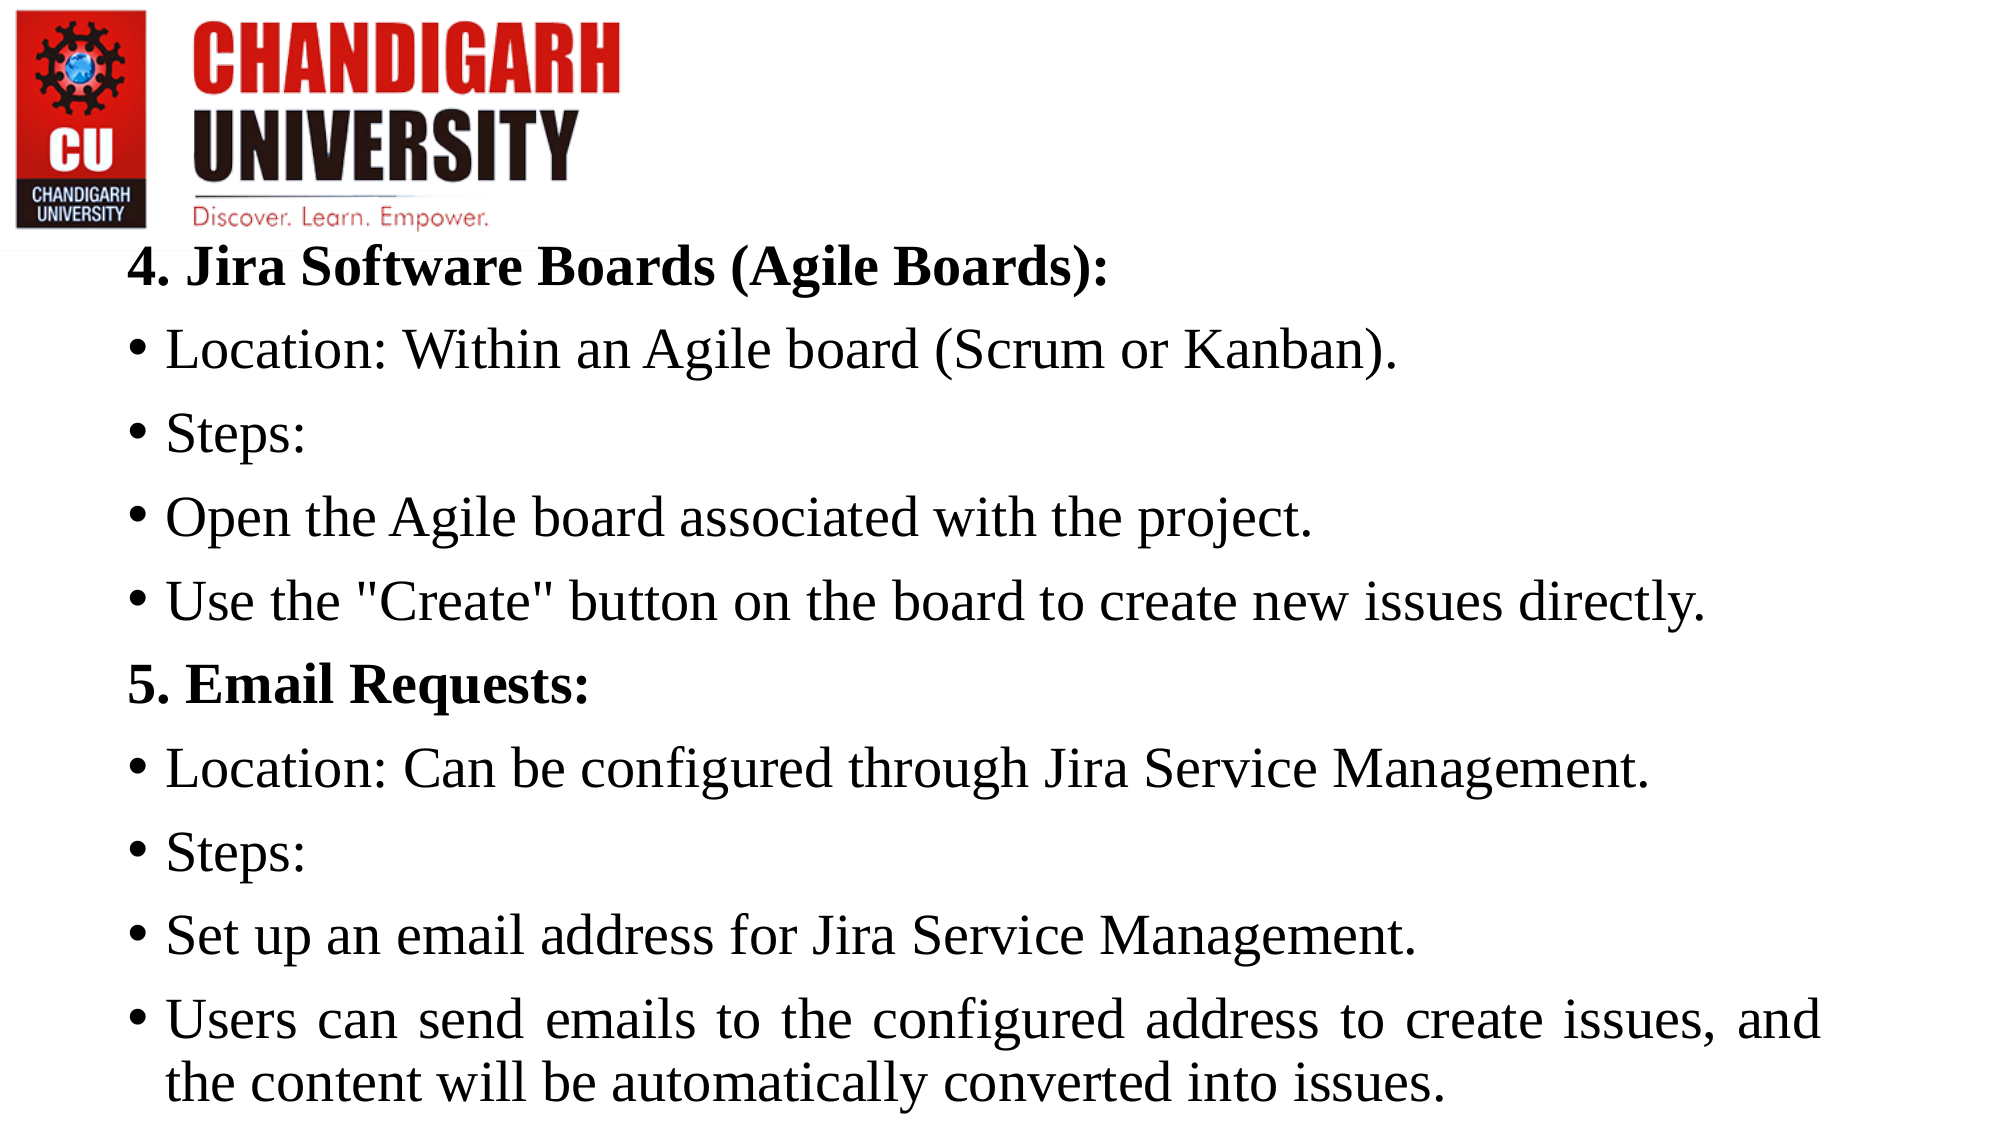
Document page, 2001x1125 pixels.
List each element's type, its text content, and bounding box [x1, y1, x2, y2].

list 4. Jira Software Boards (Agile Boards): Location: Within an Agile board (Scrum or Kanban). Steps: Open the Agile board associated with the project. Use the "Create" button on the board to create new issues directly. 5. Email Requests: Location: Can be configured through Jira Service Management. Steps: Set up an email address for Jira Service Management. Users can send emails to the configured address to create issues, and the content will be automatically converted into issues. [112, 227, 1838, 1125]
picture [0, 0, 634, 253]
